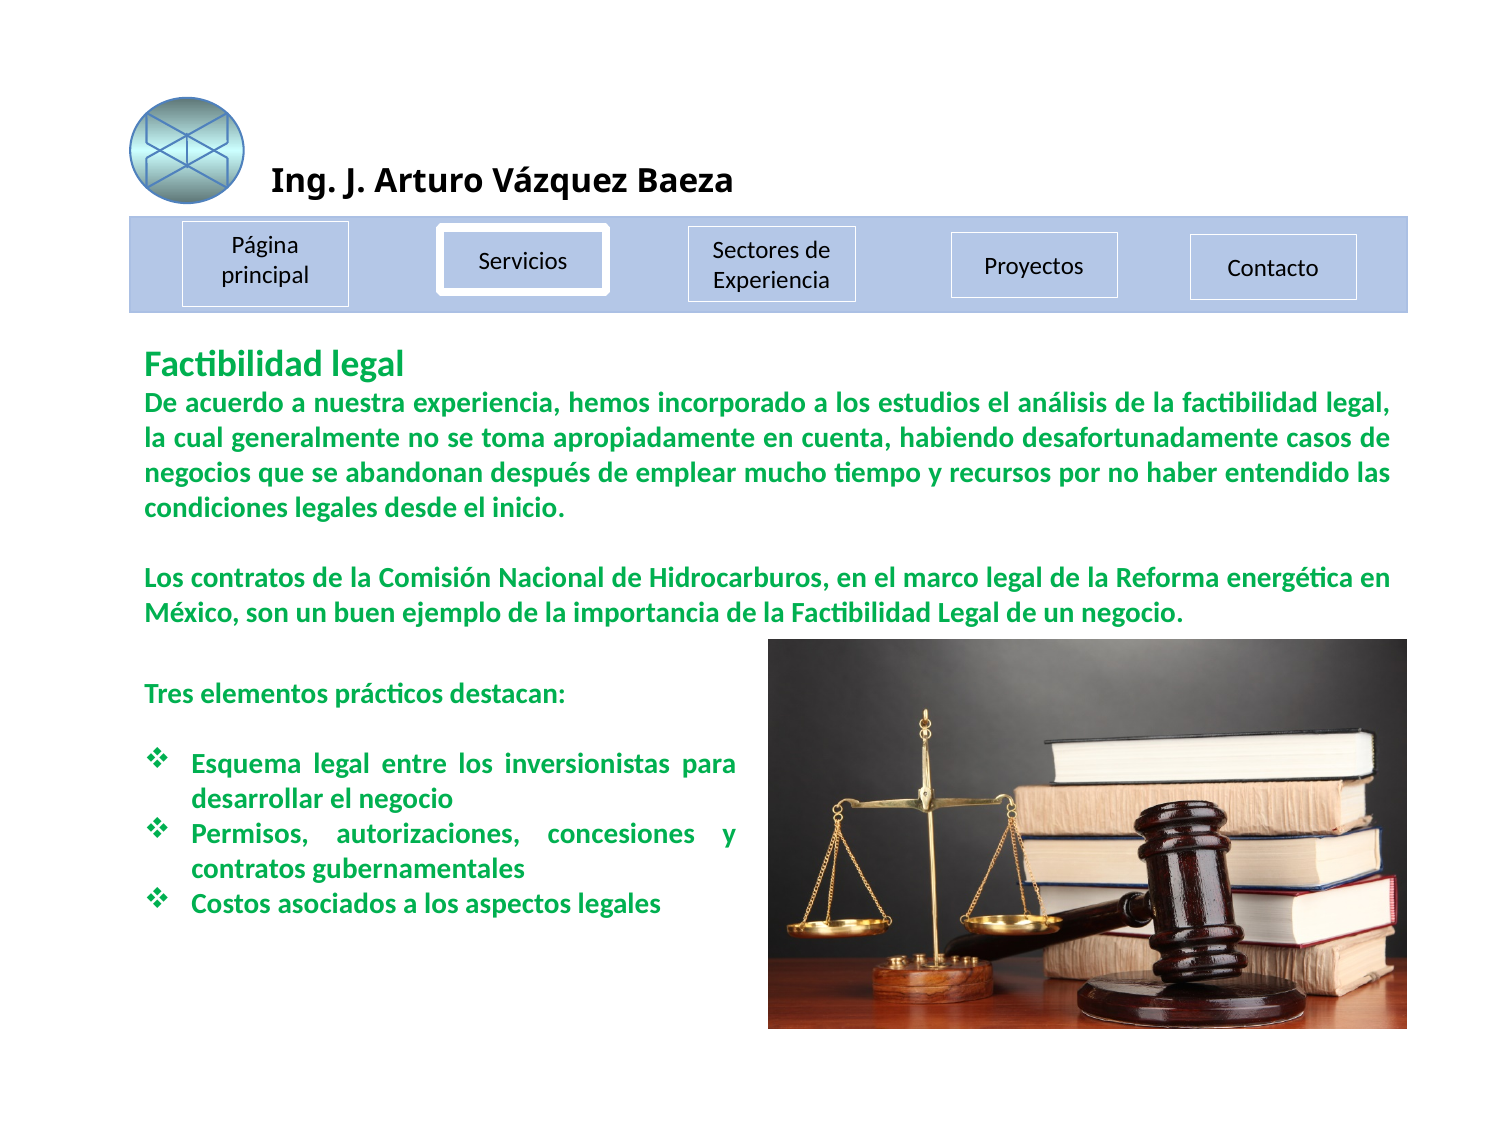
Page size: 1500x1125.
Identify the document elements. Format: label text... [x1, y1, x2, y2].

text_box Proyectos [950, 232, 1118, 297]
text_box Factibilidad legal De acuerdo a nuestra experiencia, hemos incorporado a los estudios el análisis de la factibilidad legal, la cual generalmente no se toma apropiadamente en cuenta, habiendo desafortunadamente casos de negocios que se abandonan después de emplear mucho tiempo y recursos por no haber entendido las condiciones legales desde el inicio. Los contratos de la Comisión Nacional de Hidrocarburos, en el marco legal de la Reforma energética en México, son un buen ejemplo de la importancia de la Factibilidad Legal de un negocio. [129, 331, 1407, 636]
title Ing. J. Arturo Vázquez Baeza [254, 124, 752, 207]
text_box Contacto [1190, 234, 1357, 299]
text_box Página principal [182, 221, 349, 306]
text_box Tres elementos prácticos destacan: Esquema legal entre los inversionistas para desarrollar el negocio Permisos, autorizaciones, concesiones y contratos gubernamentales Costos asociados a los aspectos legales [129, 667, 752, 927]
picture [767, 639, 1407, 1030]
text_box Servicios [440, 227, 607, 292]
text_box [130, 97, 244, 204]
text_box [129, 216, 1408, 313]
text_box Sectores de Experiencia [688, 226, 855, 301]
